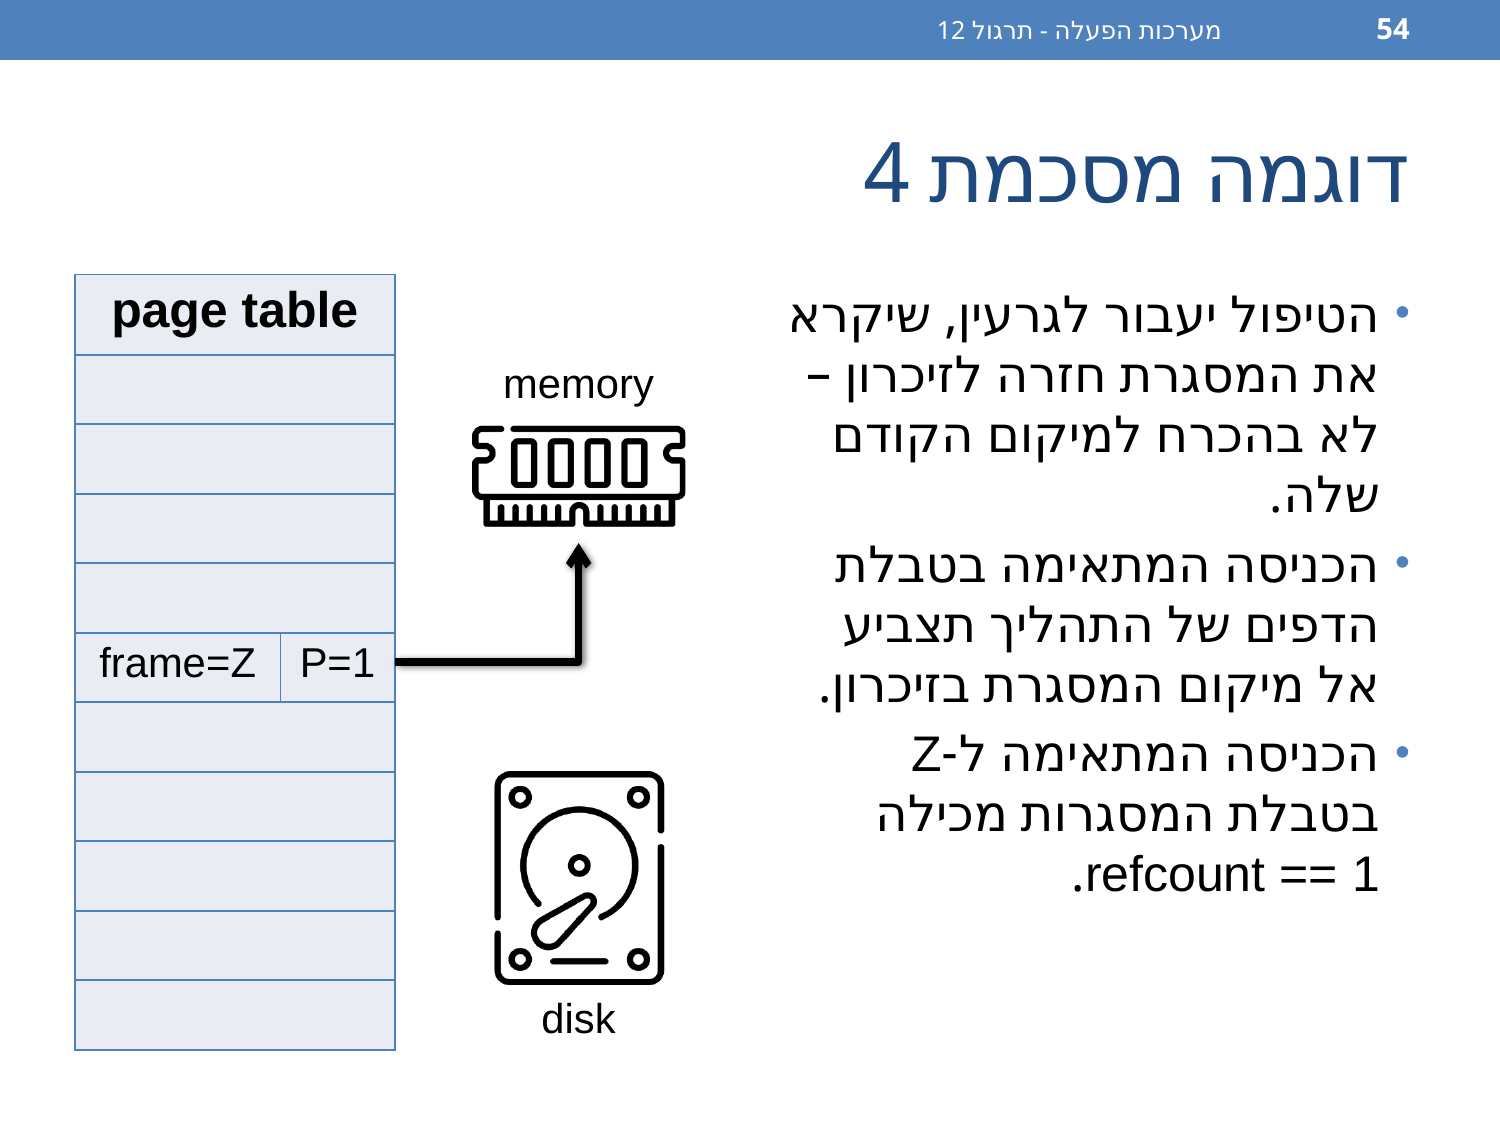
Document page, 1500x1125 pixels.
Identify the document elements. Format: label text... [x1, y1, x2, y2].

table_cell [76, 495, 394, 562]
table_cell [76, 773, 394, 840]
text_box memory [460, 349, 697, 415]
table_cell [76, 564, 391, 632]
title דוגמה מסכמת 4 [75, 87, 1425, 250]
table_cell frame=Z [76, 634, 280, 701]
picture [471, 771, 686, 986]
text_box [394, 542, 579, 663]
footer מערכות הפעלה - תרגול 12 [562, 3, 1238, 57]
table_cell [76, 981, 394, 1049]
table_cell [76, 703, 394, 771]
table_cell [76, 356, 394, 423]
slide_number 54 [1250, 3, 1425, 57]
list הטיפול יעבור לגרעין, שיקרא את המסגרת חזרה לזיכרון – לא בהכרח למיקום הקודם שלה. הכניסה המתאימה בטבלת הדפים של התהליך תצביע אל מיקום המסגרת בזיכרון. הכניסה המתאימה ל-Z בטבלת המסגרות מכילה refcount == 1. [762, 274, 1425, 1049]
table_cell [76, 425, 394, 493]
table_cell [76, 842, 394, 910]
picture [471, 420, 686, 544]
table_cell P=1 [281, 634, 394, 701]
table_cell [76, 912, 394, 979]
text_box disk [460, 984, 697, 1050]
table_header page table [76, 275, 394, 354]
